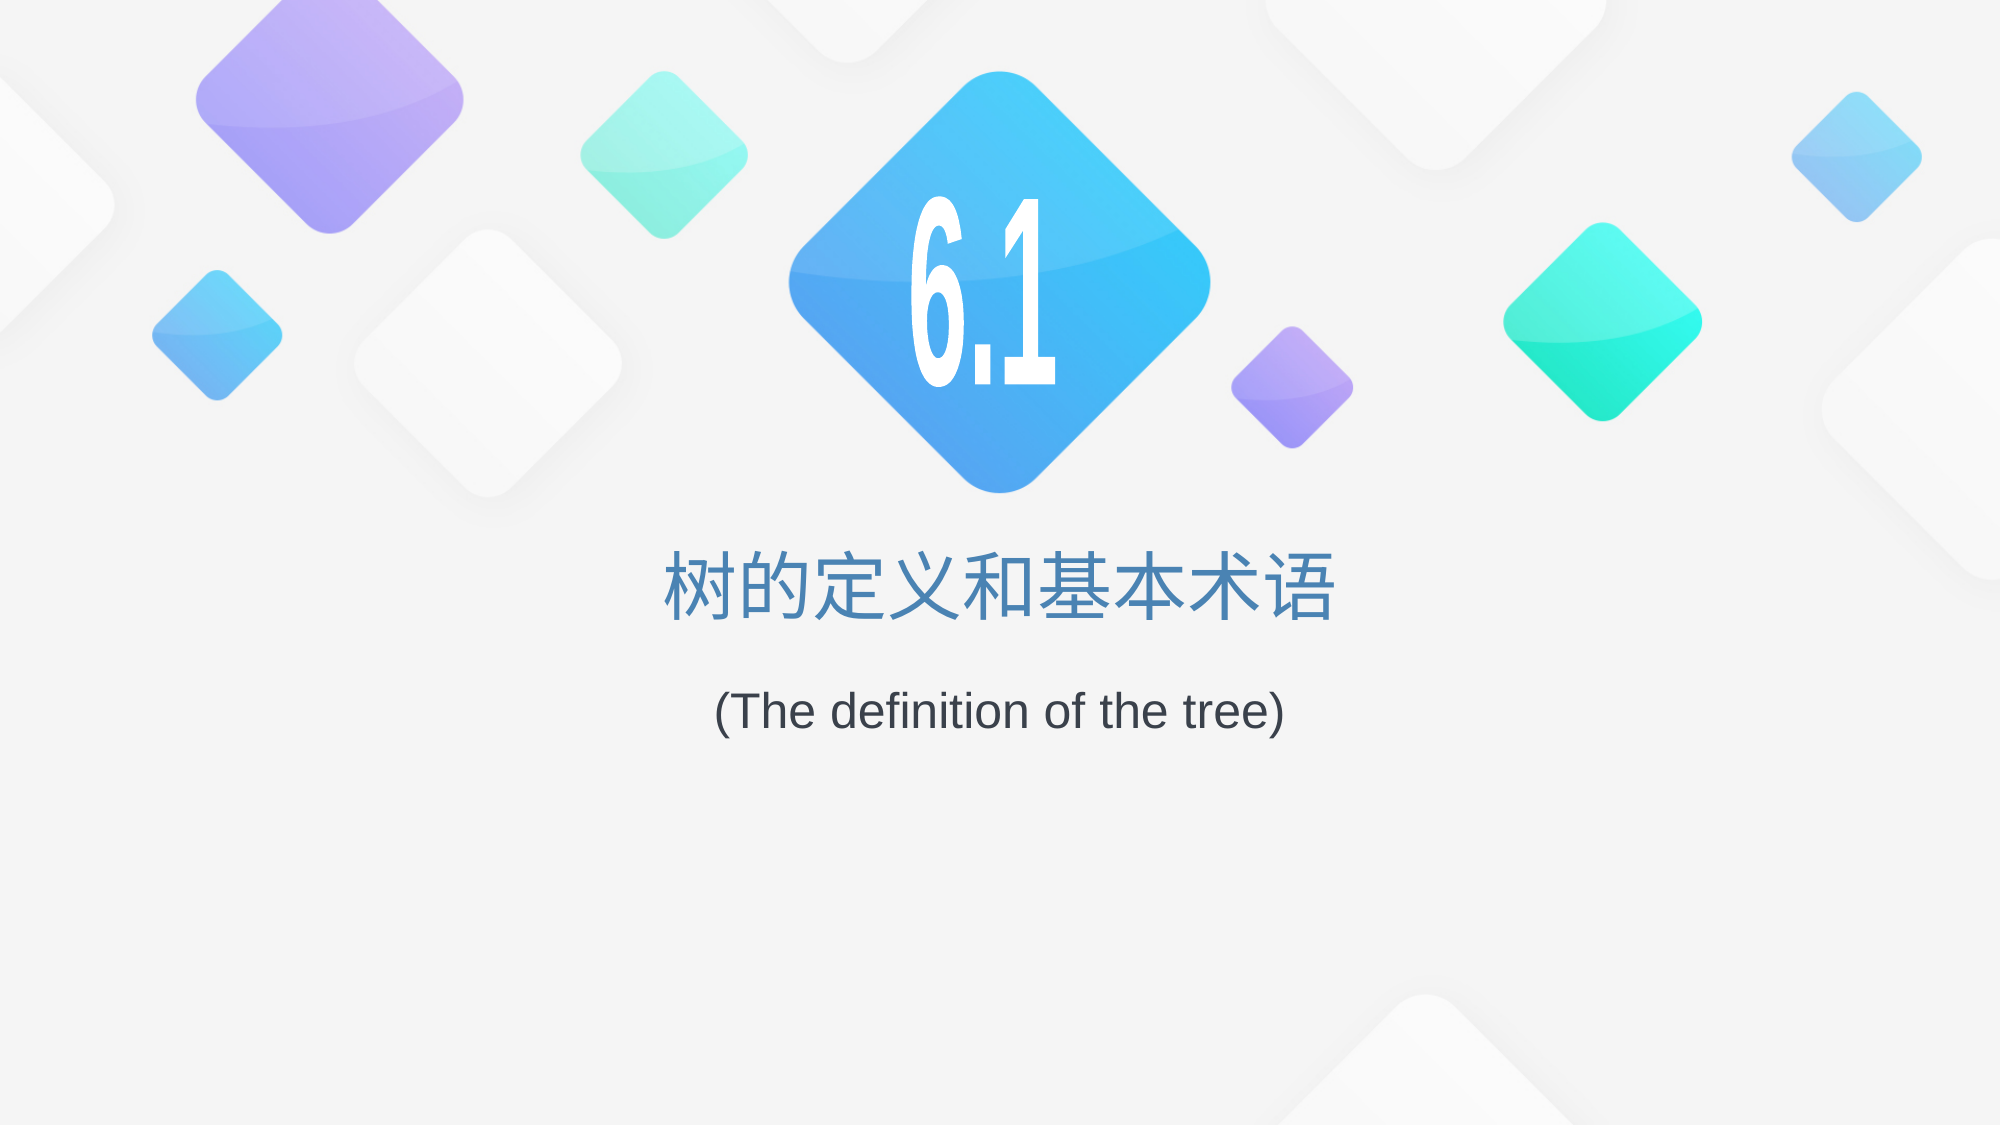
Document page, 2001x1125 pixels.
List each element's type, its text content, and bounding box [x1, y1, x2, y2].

title 树的定义和基本术语 [628, 530, 1372, 639]
picture [0, 0, 2000, 1125]
text_box [109, 472, 2000, 655]
list (The definition of the tree) [627, 677, 1373, 845]
